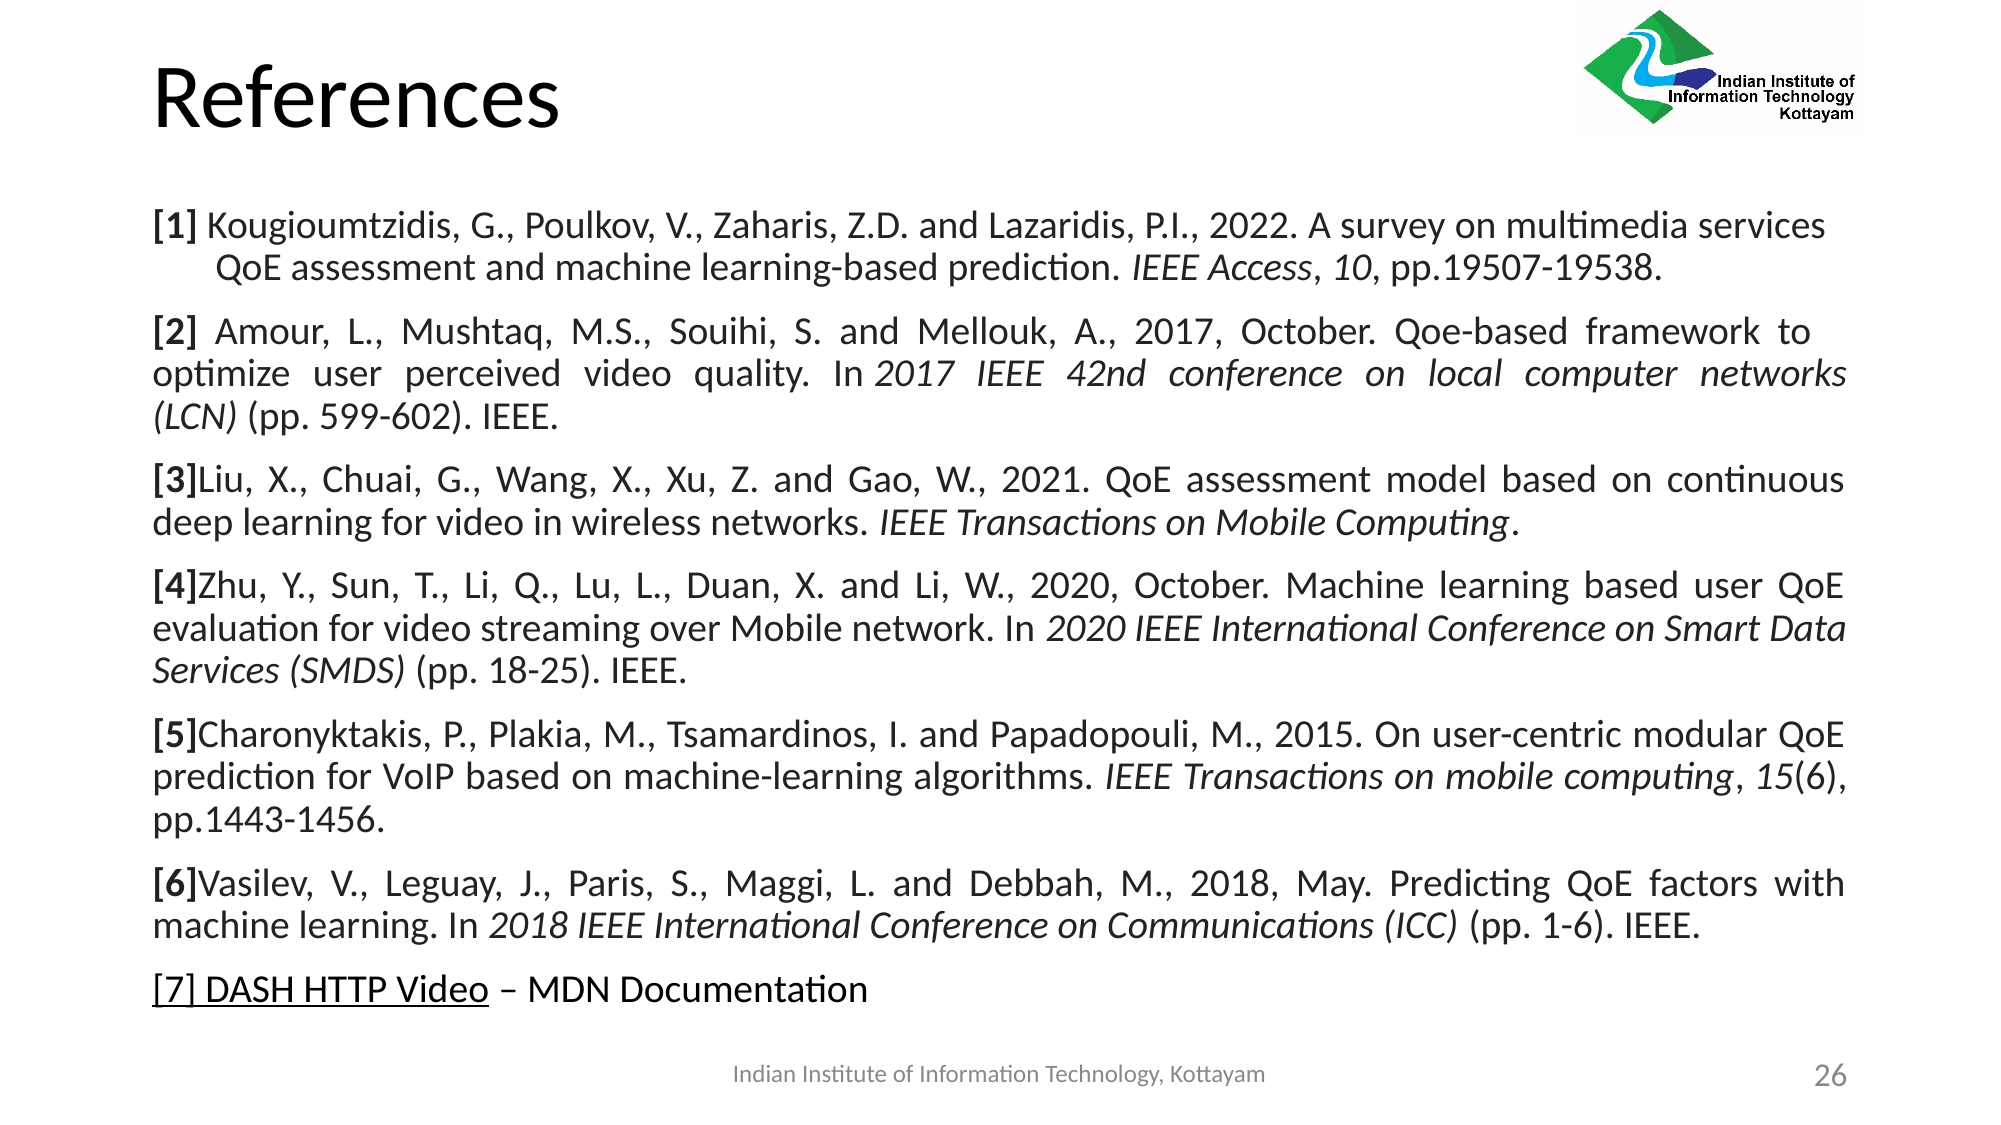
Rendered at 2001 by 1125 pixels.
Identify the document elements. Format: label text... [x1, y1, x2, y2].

title References [137, 0, 1572, 106]
list [1] Kougioumtzidis, G., Poulkov, V., Zaharis, Z.D. and Lazaridis, P.I., 2022. A survey on multimedia services QoE assessment and machine learning-based prediction. IEEE Access, 10, pp.19507-19538. [2] Amour, L., Mushtaq, M.S., Souihi, S. and Mellouk, A., 2017, October. Qoe-based framework to optimize user perceived video quality. In 2017 IEEE 42nd conference on local computer networks (LCN) (pp. 599-602). IEEE. [3]Liu, X., Chuai, G., Wang, X., Xu, Z. and Gao, W., 2021. QoE assessment model based on continuous deep learning for video in wireless networks. IEEE Transactions on Mobile Computing. [4]Zhu, Y., Sun, T., Li, Q., Lu, L., Duan, X. and Li, W., 2020, October. Machine learning based user QoE evaluation for video streaming over Mobile network. In 2020 IEEE International Conference on Smart Data Services (SMDS) (pp. 18-25). IEEE. [5]Charonyktakis, P., Plakia, M., Tsamardinos, I. and Papadopouli, M., 2015. On user-centric modular QoE prediction for VoIP based on machine-learning algorithms. IEEE Transactions on mobile computing, 15(6), pp.1443-1456. [6]Vasilev, V., Leguay, J., Paris, S., Maggi, L. and Debbah, M., 2018, May. Predicting QoE factors with machine learning. In 2018 IEEE International Conference on Communications (ICC) (pp. 1-6). IEEE. [7] DASH HTTP Video – MDN Documentation [137, 106, 1863, 1019]
slide_number 26 [1412, 1042, 1863, 1103]
footer Indian Institute of Information Technology, Kottayam [662, 1042, 1338, 1103]
picture [1574, 0, 1863, 134]
